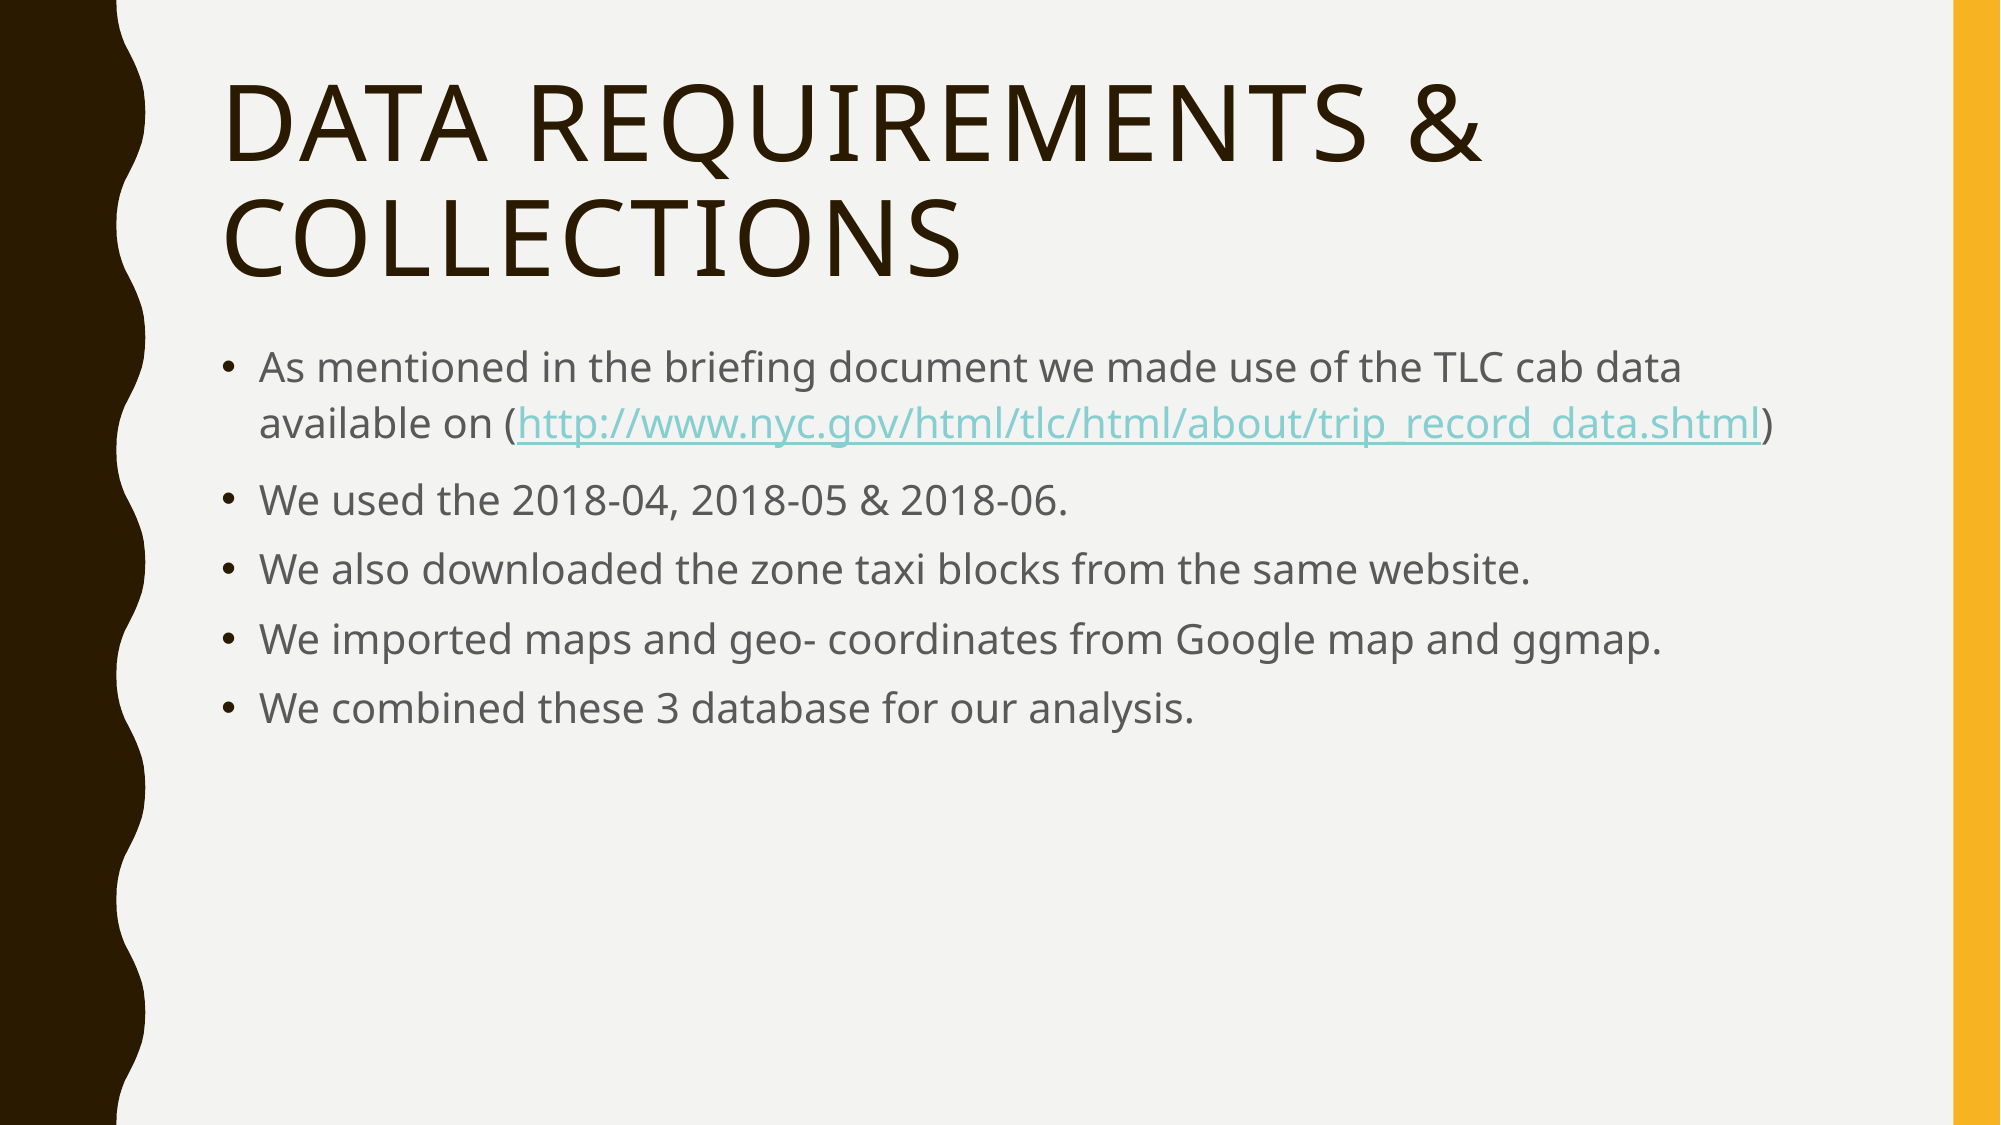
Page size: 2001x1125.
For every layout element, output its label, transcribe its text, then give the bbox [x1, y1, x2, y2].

list As mentioned in the briefing document we made use of the TLC cab data available on (http://www.nyc.gov/html/tlc/html/about/trip_record_data.shtml) We used the 2018-04, 2018-05 & 2018-06. We also downloaded the zone taxi blocks from the same website. We imported maps and geo- coordinates from Google map and ggmap. We combined these 3 database for our analysis. [206, 328, 1875, 1055]
title Data Requirements & Collections [205, 62, 1875, 308]
